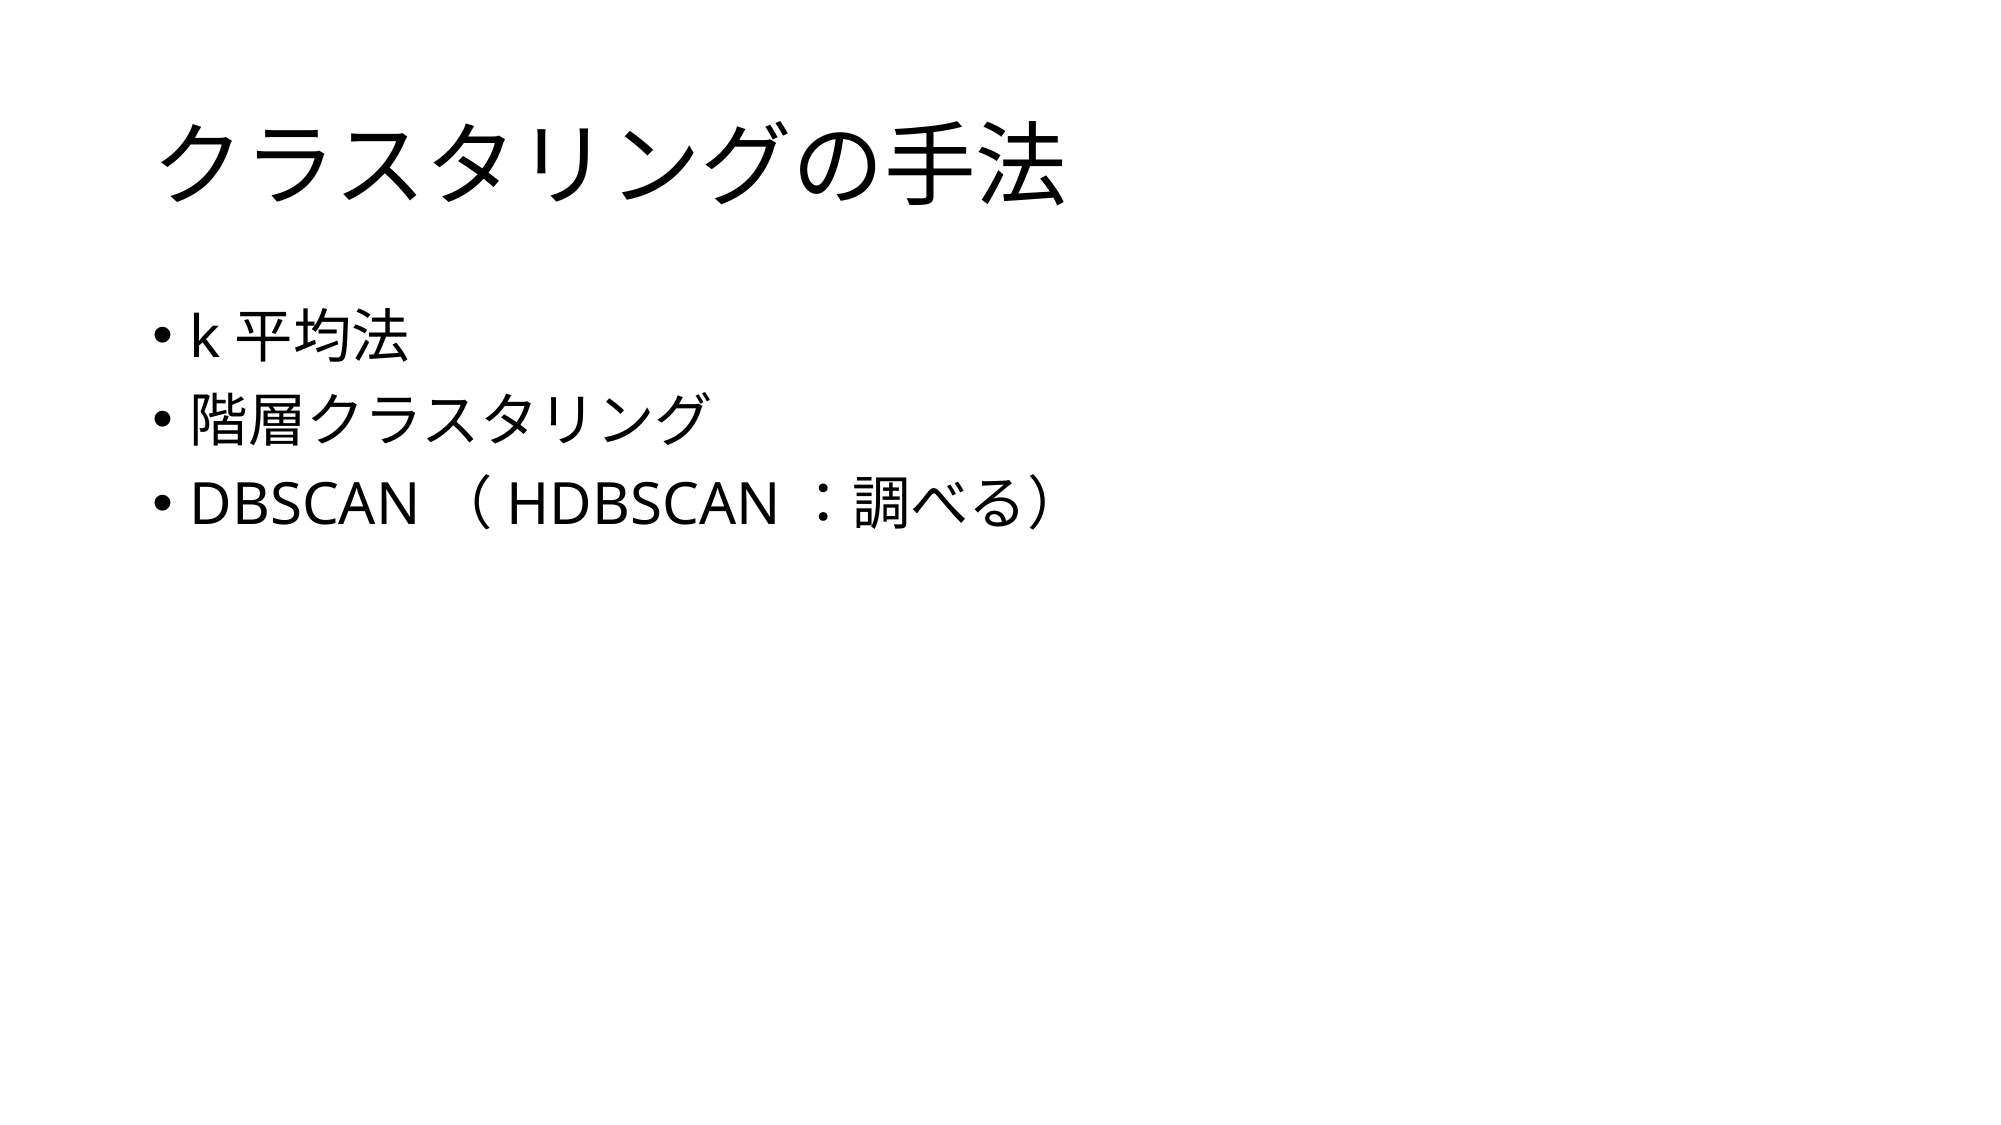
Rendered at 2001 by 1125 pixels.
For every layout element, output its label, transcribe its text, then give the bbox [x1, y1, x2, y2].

list k平均法 階層クラスタリング DBSCAN（HDBSCAN：調べる） [137, 299, 1863, 1014]
title クラスタリングの手法 [137, 59, 1863, 278]
